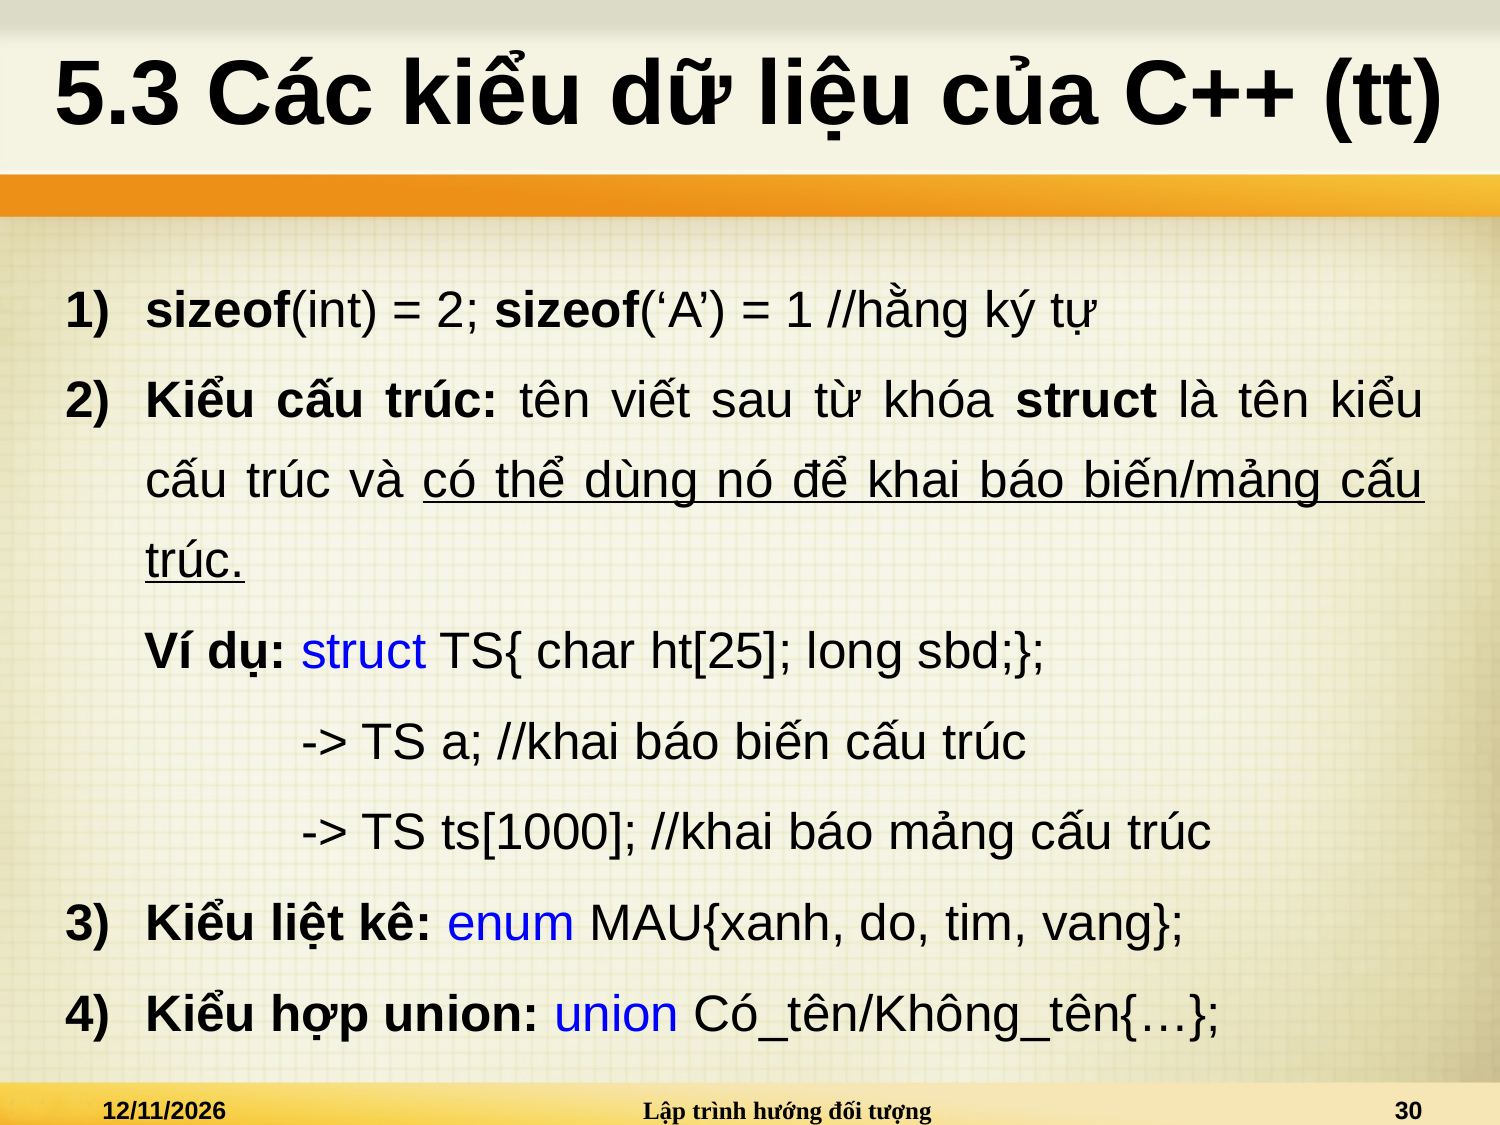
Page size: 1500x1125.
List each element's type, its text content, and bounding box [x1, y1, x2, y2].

list sizeof(int) = 2; sizeof(‘A’) = 1 //hằng ký tự Kiểu cấu trúc: tên viết sau từ khóa struct là tên kiểu cấu trúc và có thể dùng nó để khai báo biến/mảng cấu trúc. Ví dụ: struct TS{ char ht[25]; long sbd;}; -> TS a; //khai báo biến cấu trúc -> TS ts[1000]; //khai báo mảng cấu trúc Kiểu liệt kê: enum MAU{xanh, do, tim, vang}; Kiểu hợp union: union Có_tên/Không_tên{…}; [50, 249, 1440, 1050]
slide_number 30 [1087, 1087, 1438, 1125]
picture [0, 175, 1500, 1125]
title 5.3 Các kiểu dữ liệu của C++ (tt) [0, 0, 1500, 175]
footer Lập trình hướng đối tượng [549, 1087, 1025, 1125]
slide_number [87, 1087, 438, 1125]
